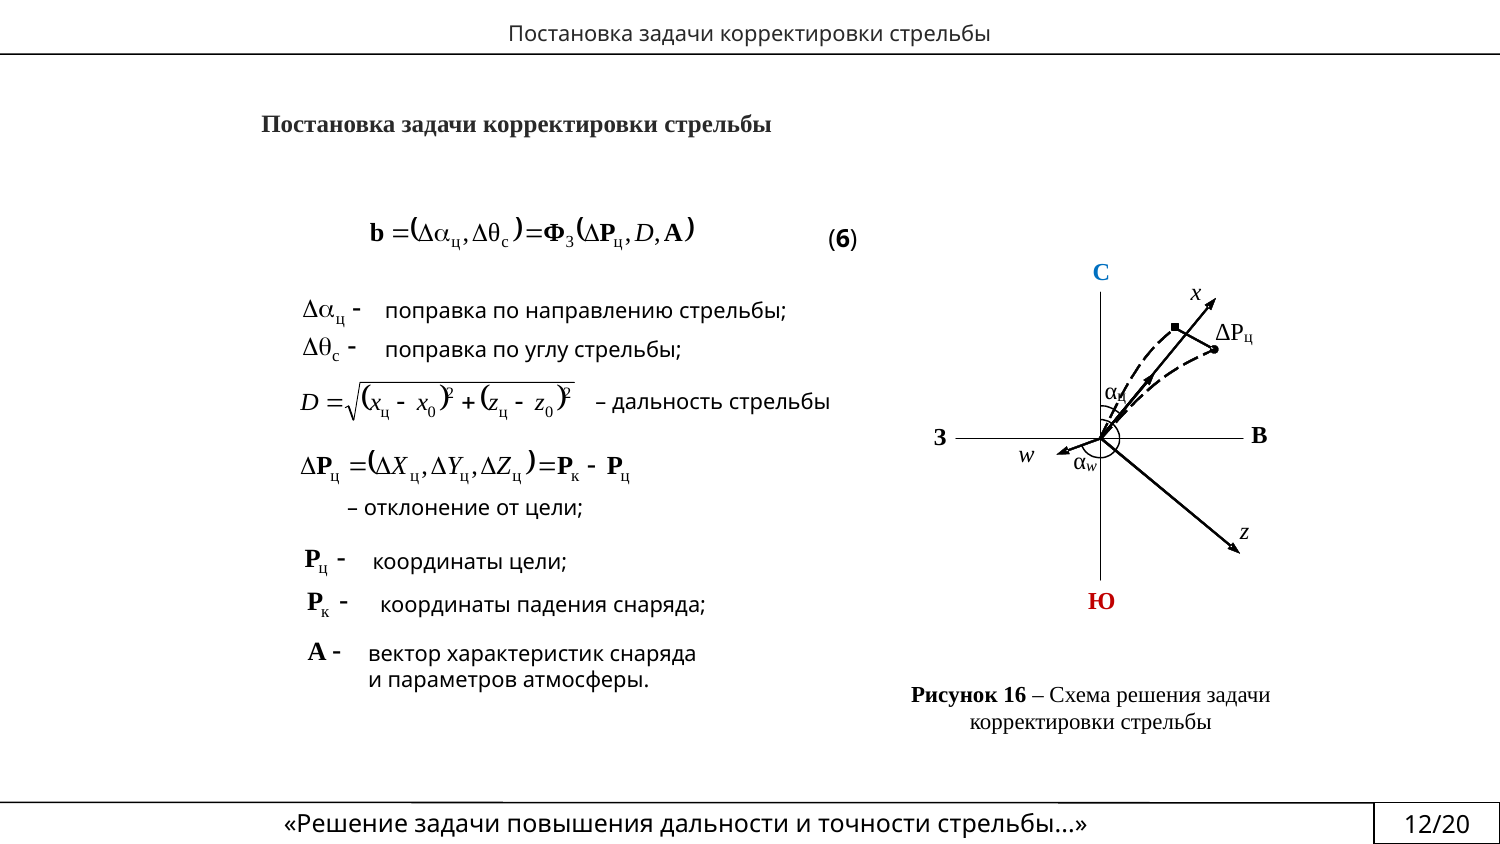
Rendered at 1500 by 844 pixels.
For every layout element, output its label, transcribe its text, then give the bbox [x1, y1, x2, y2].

text_box – дальность стрельбы [580, 380, 847, 422]
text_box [303, 580, 359, 623]
text_box (6) [785, 215, 873, 260]
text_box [303, 638, 351, 672]
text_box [301, 537, 356, 581]
text_box 12/20 [1374, 802, 1500, 844]
text_box поправка по углу стрельбы; [370, 327, 698, 369]
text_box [931, 244, 1279, 623]
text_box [299, 293, 371, 331]
text_box Постановка задачи корректировки стрельбы [246, 100, 1258, 146]
text_box координаты цели; [357, 540, 583, 582]
text_box вектор характеристик снаряда и параметров атмосферы. [353, 632, 750, 700]
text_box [298, 330, 367, 367]
text_box координаты падения снаряда; [365, 582, 722, 624]
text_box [296, 450, 635, 488]
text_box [367, 217, 694, 255]
text_box – отклонение от цели; [332, 488, 599, 528]
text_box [296, 377, 579, 425]
text_box Постановка задачи корректировки стрельбы [187, 8, 1313, 52]
text_box поправка по направлению стрельбы; [370, 288, 803, 330]
text_box Рисунок 16 – Схема решения задачи корректировки стрельбы [882, 672, 1300, 742]
text_box «Решение задачи повышения дальности и точности стрельбы...» [0, 802, 1373, 844]
